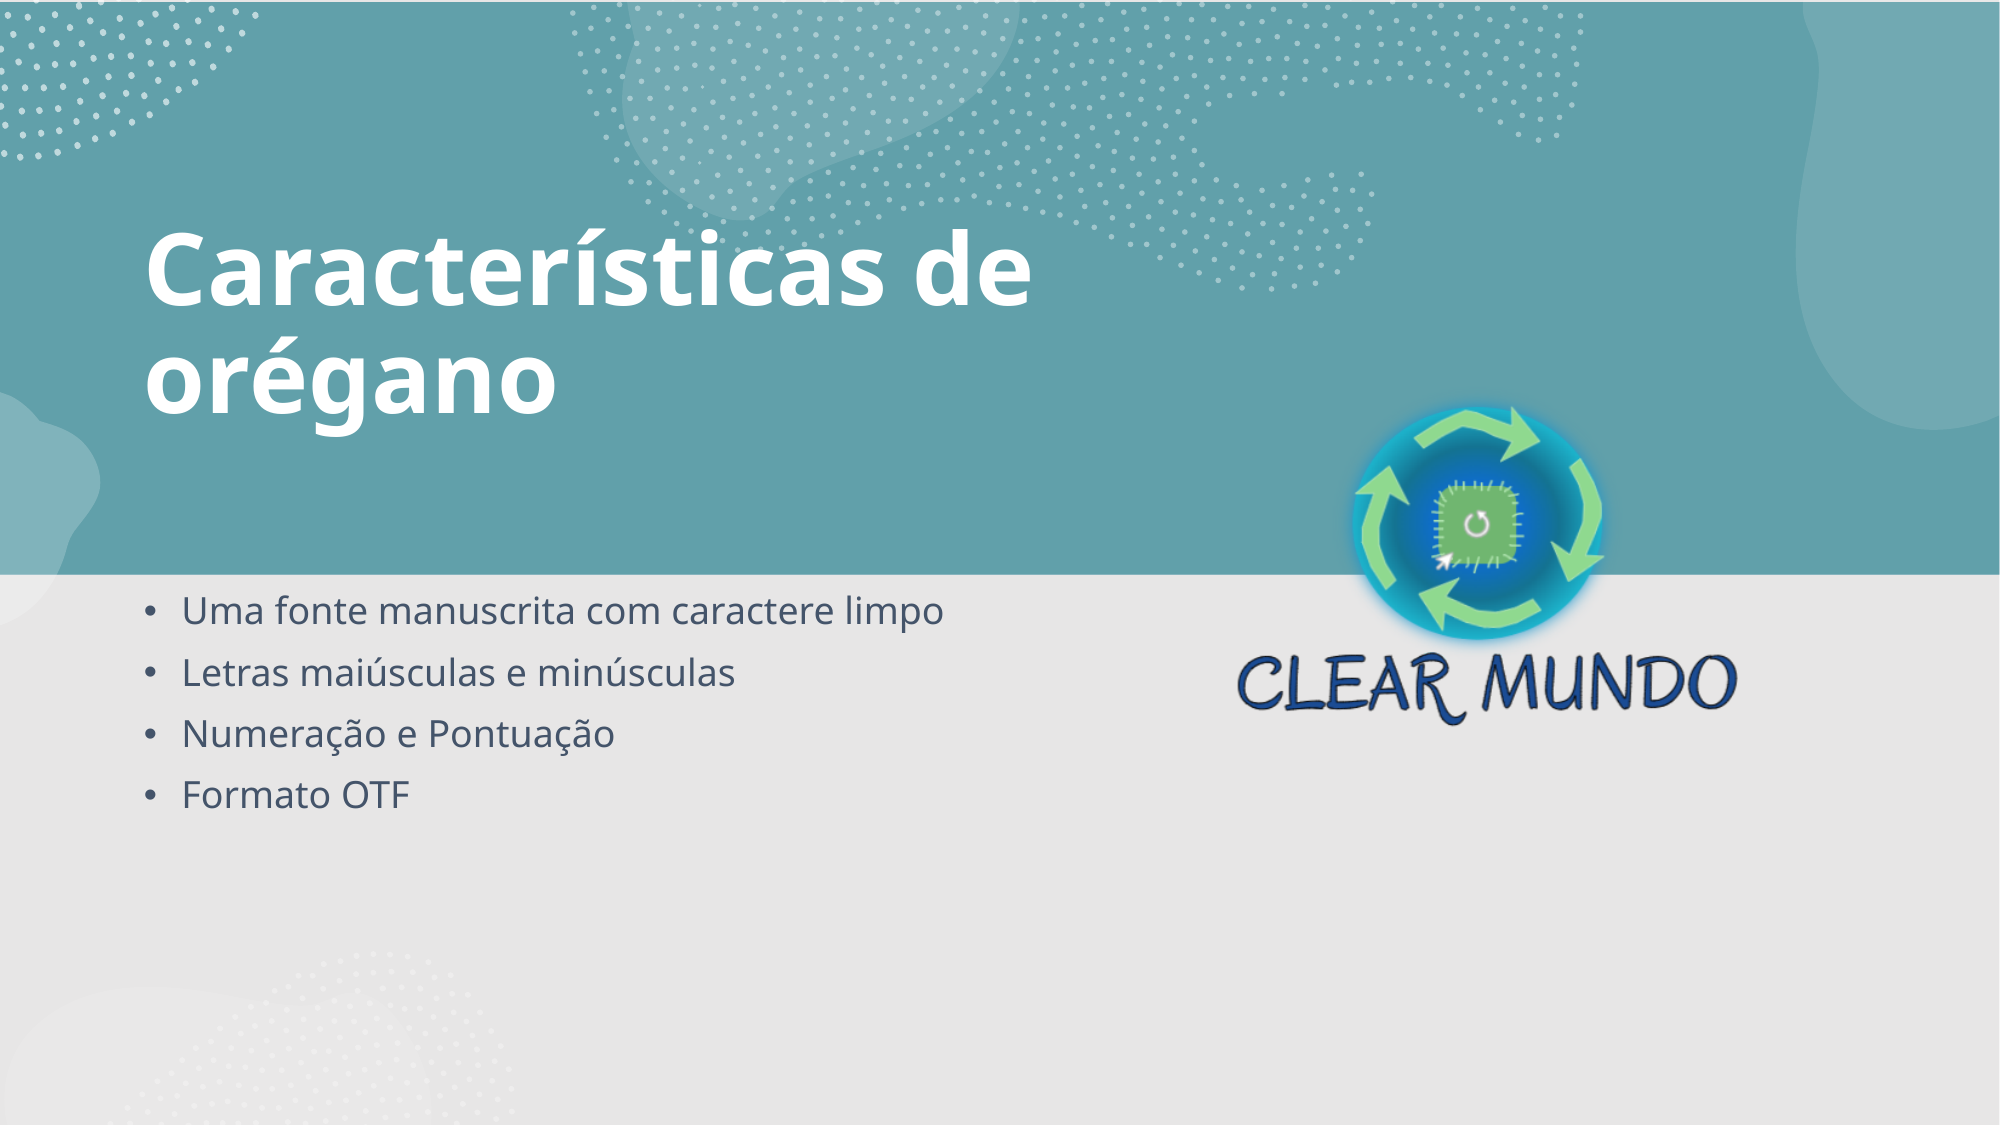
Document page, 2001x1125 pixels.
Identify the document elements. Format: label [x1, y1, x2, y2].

text_box [0, 0, 2000, 1125]
